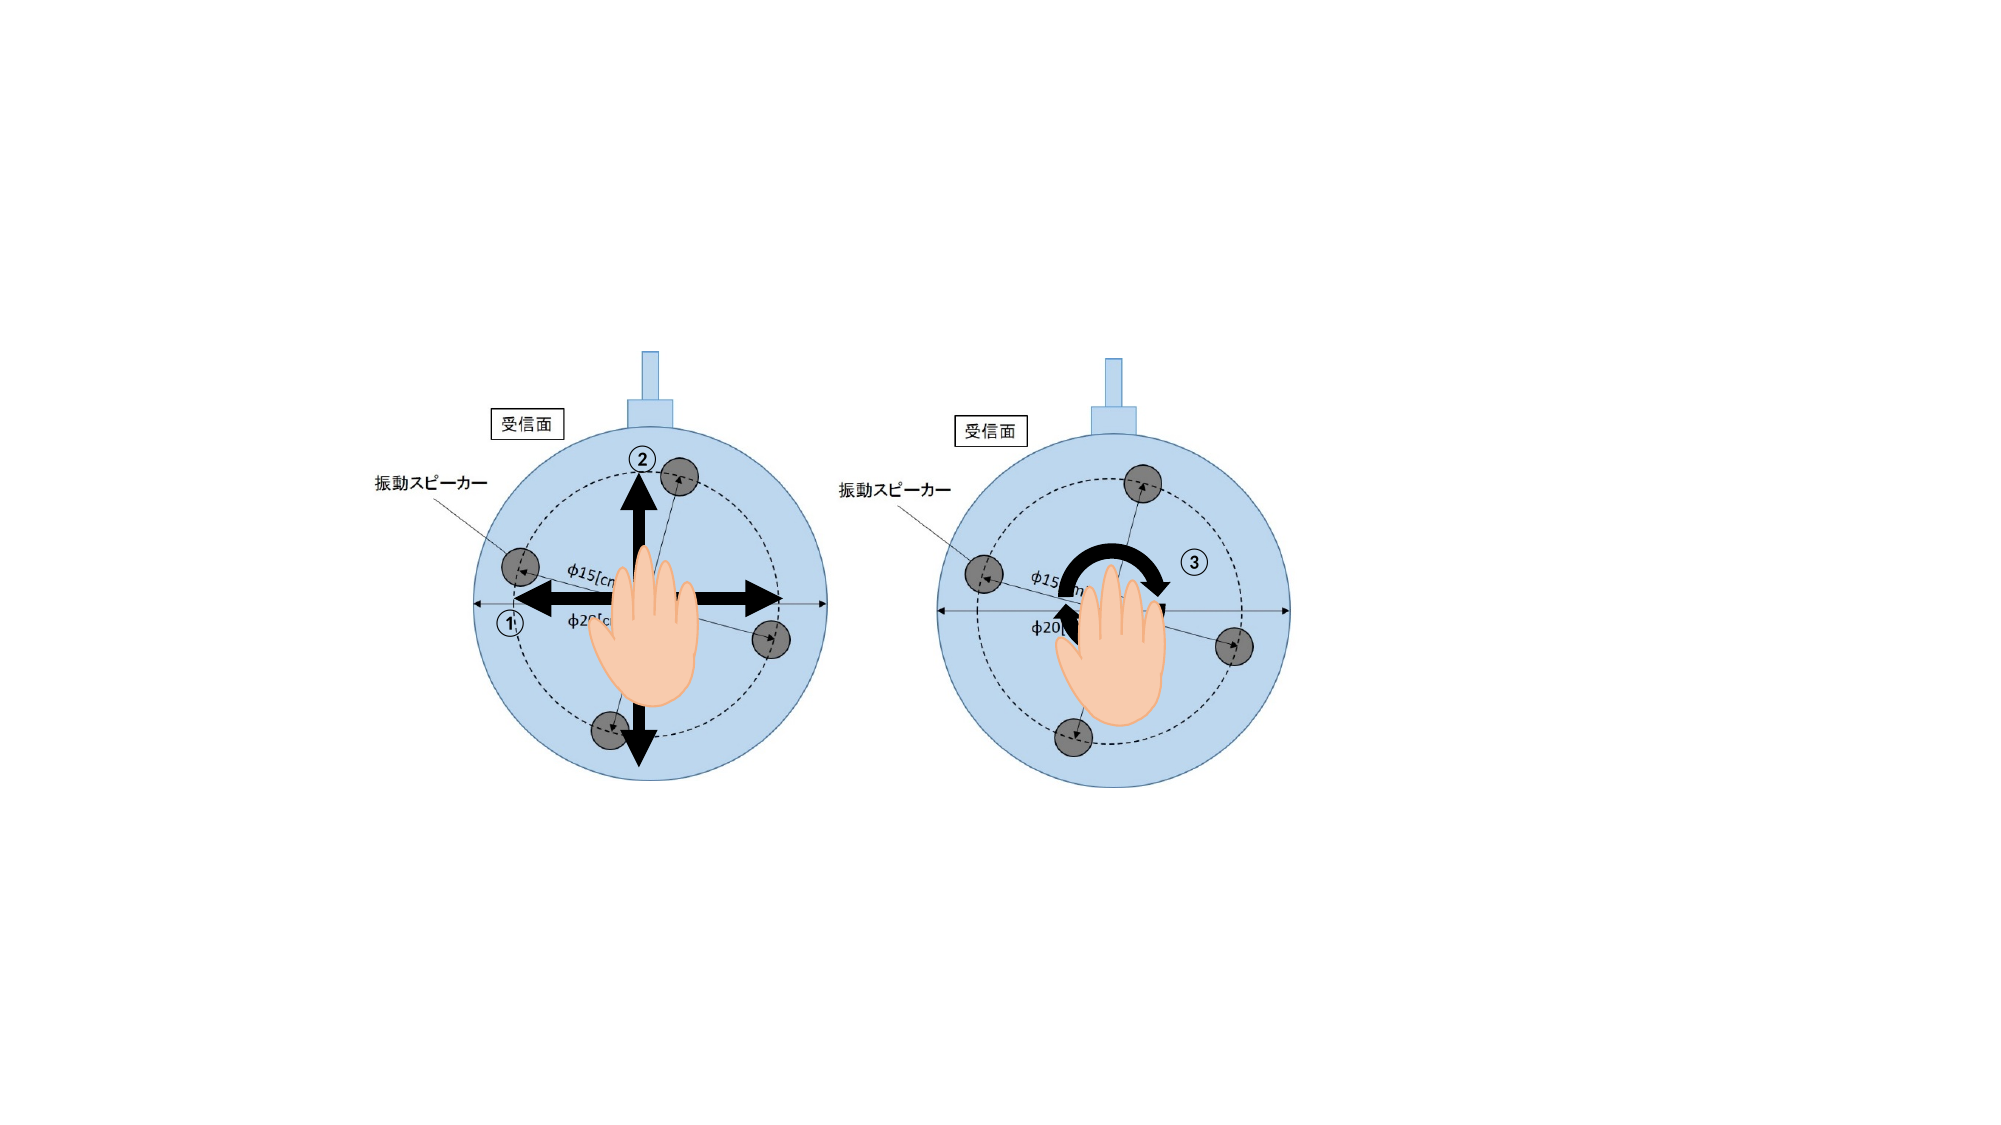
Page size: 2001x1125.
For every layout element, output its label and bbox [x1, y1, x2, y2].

text_box [827, 358, 1297, 788]
text_box [363, 351, 834, 781]
